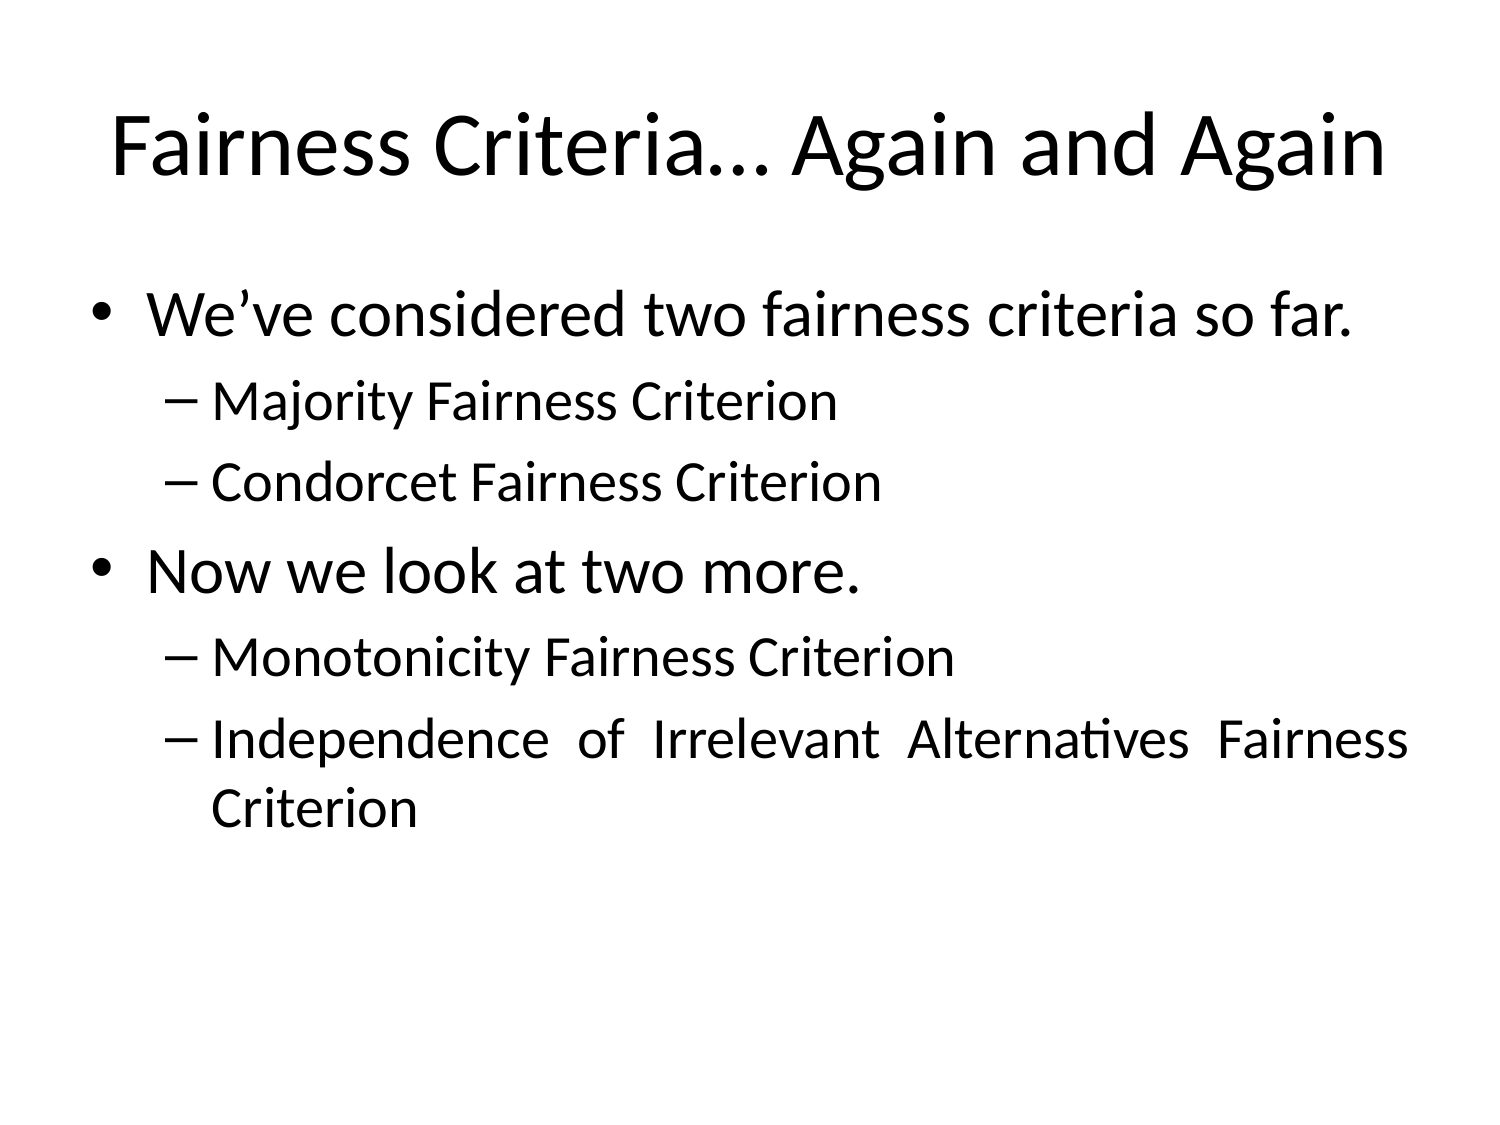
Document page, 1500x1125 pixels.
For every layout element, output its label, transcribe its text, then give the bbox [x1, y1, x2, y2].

list We’ve considered two fairness criteria so far. Majority Fairness Criterion Condorcet Fairness Criterion Now we look at two more. Monotonicity Fairness Criterion Independence of Irrelevant Alternatives Fairness Criterion [75, 262, 1425, 1005]
title Fairness Criteria… Again and Again [75, 45, 1425, 233]
